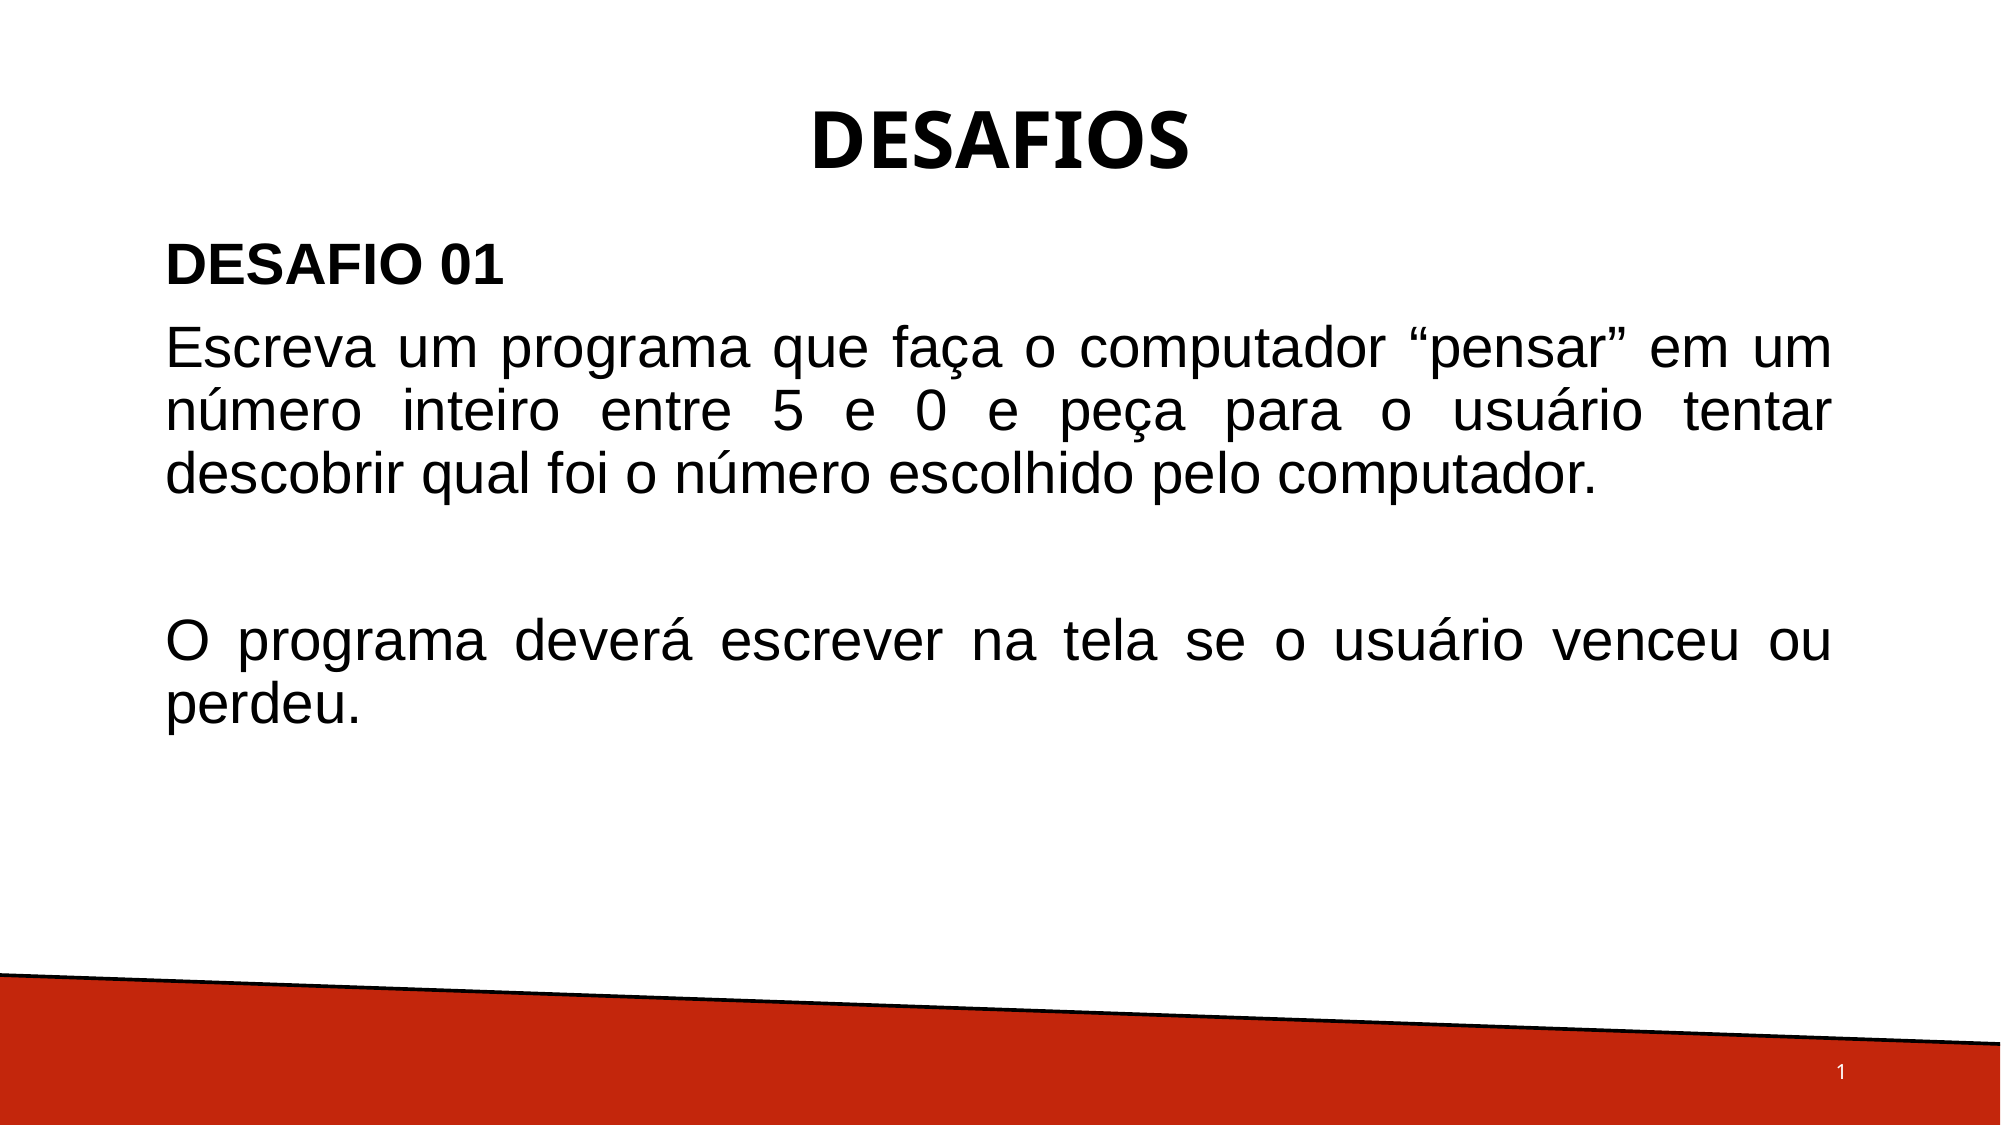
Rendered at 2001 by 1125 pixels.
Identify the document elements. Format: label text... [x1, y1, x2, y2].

title Desafios [137, 59, 1863, 227]
slide_number 1 [1412, 1042, 1863, 1103]
text_box DESAFIO 01 Escreva um programa que faça o computador “pensar” em um número inteiro entre 5 e 0 e peça para o usuário tentar descobrir qual foi o número escolhido pelo computador. O programa deverá escrever na tela se o usuário venceu ou perdeu. [150, 226, 1850, 972]
